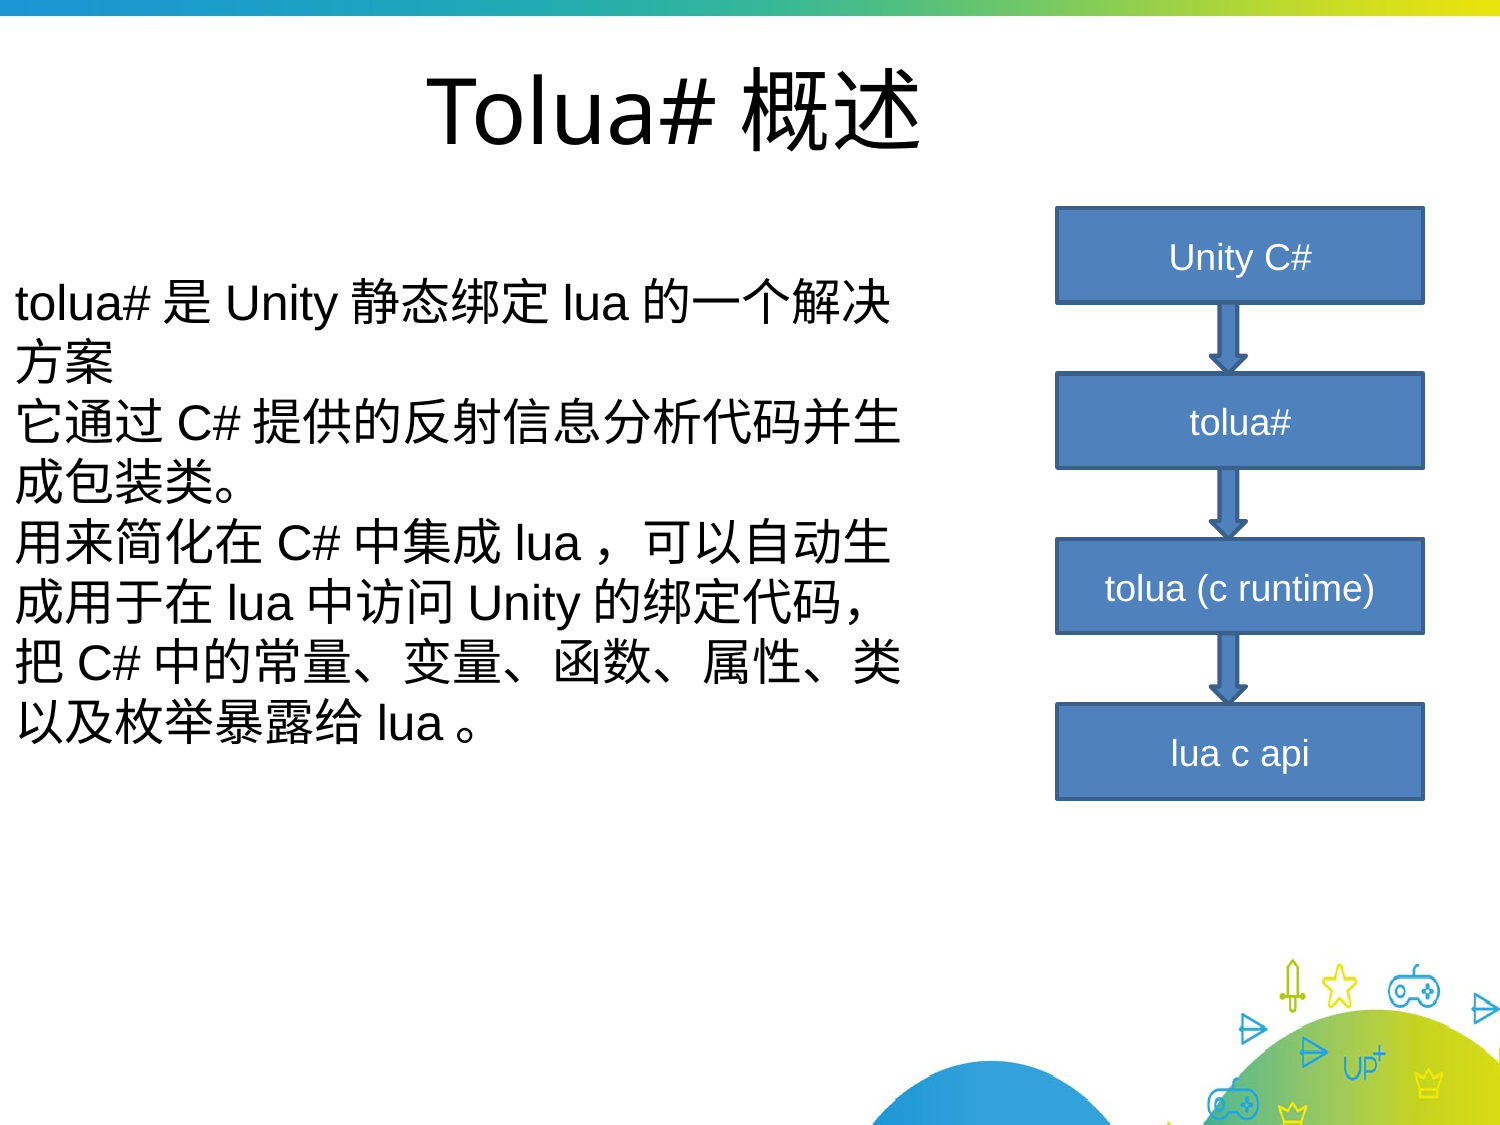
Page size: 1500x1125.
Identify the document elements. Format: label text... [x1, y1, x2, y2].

text_box [1208, 300, 1248, 376]
text_box lua c api [1055, 702, 1425, 801]
list tolua#是Unity静态绑定lua的一个解决方案 它通过C#提供的反射信息分析代码并生成包装类。 用来简化在C#中集成lua，可以自动生成用于在lua中访问Unity的绑定代码，把C#中的常量、变量、函数、属性、类以及枚举暴露给lua。 [0, 262, 928, 1005]
text_box tolua (c runtime) [1055, 537, 1425, 635]
picture [0, 0, 1500, 1125]
text_box [1208, 631, 1248, 707]
text_box [1208, 465, 1248, 541]
text_box tolua# [1055, 371, 1425, 470]
text_box Unity C# [1055, 206, 1425, 305]
title Tolua#概述 [0, 45, 1350, 233]
